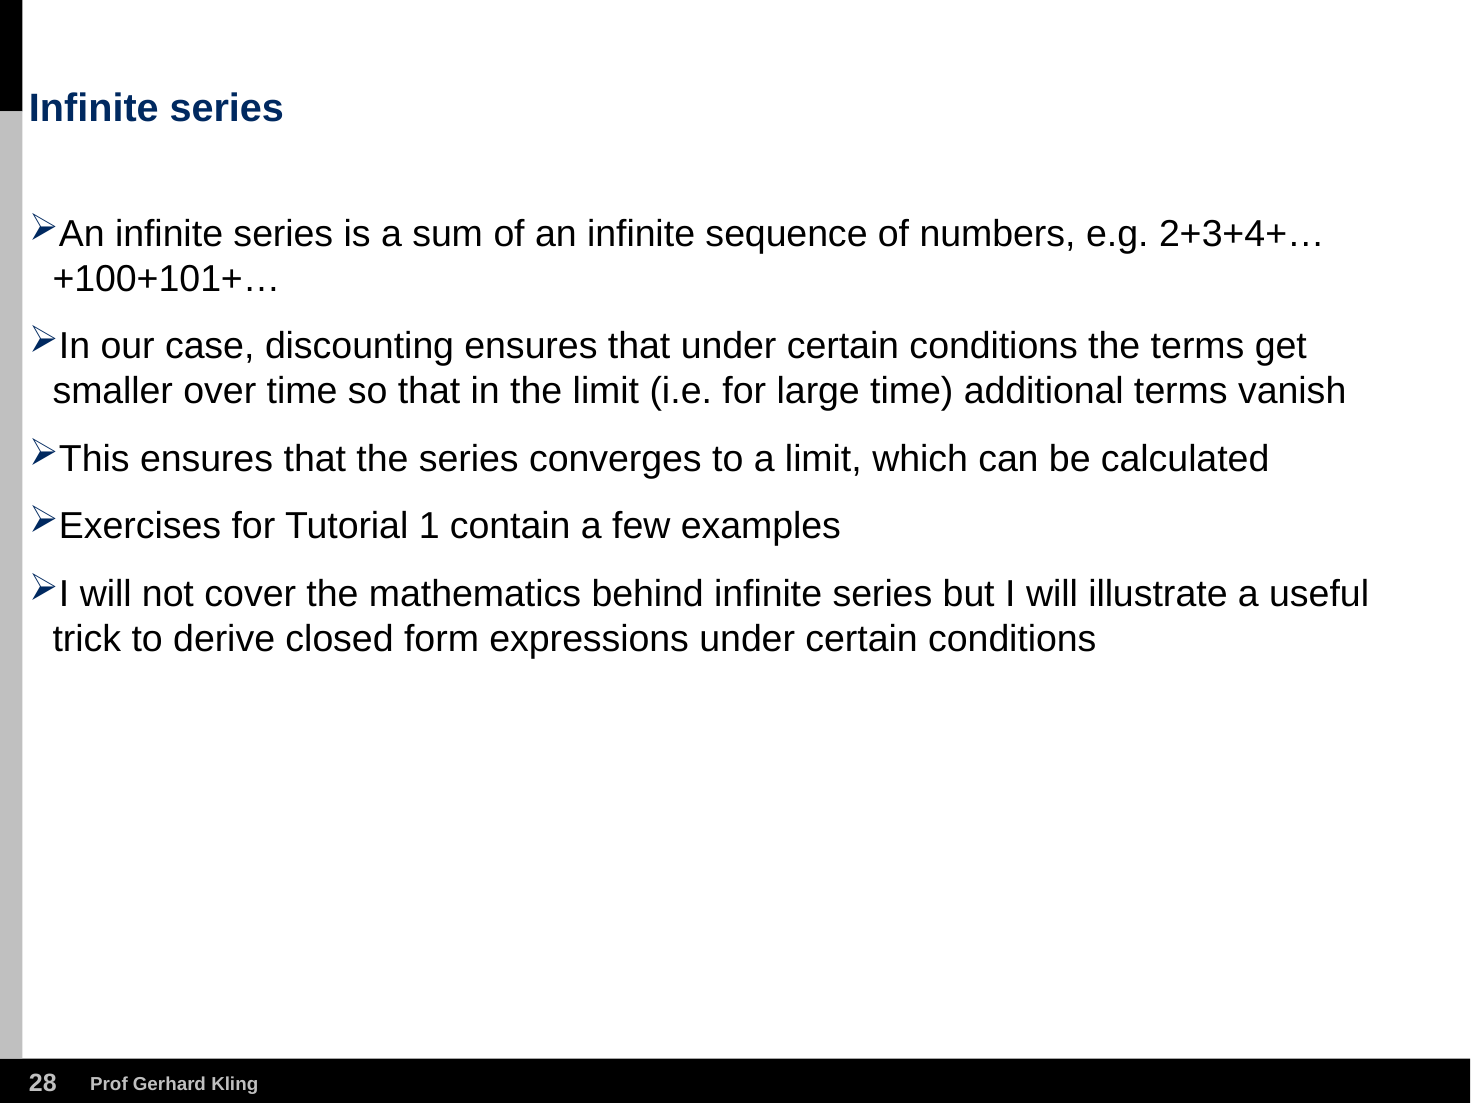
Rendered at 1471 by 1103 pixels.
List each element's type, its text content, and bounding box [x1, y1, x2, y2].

slide_number 27 [28, 1065, 60, 1097]
footer Prof Gerhard Kling [89, 1071, 260, 1095]
title Infinite series [28, 87, 1193, 131]
text_box [108, 589, 368, 630]
list An infinite series is a sum of an infinite sequence of numbers, e.g. 2+3+4+…+100+101+… In our case, discounting ensures that under certain conditions the terms get smaller over time so that in the limit (i.e. for large time) additional terms vanish This ensures that the series converges to a limit, which can be calculated Exercises for Tutorial 1 contain a few examples I will not cover the mathematics behind infinite series but I will illustrate a useful trick to derive closed form expressions under certain conditions [28, 208, 1432, 682]
